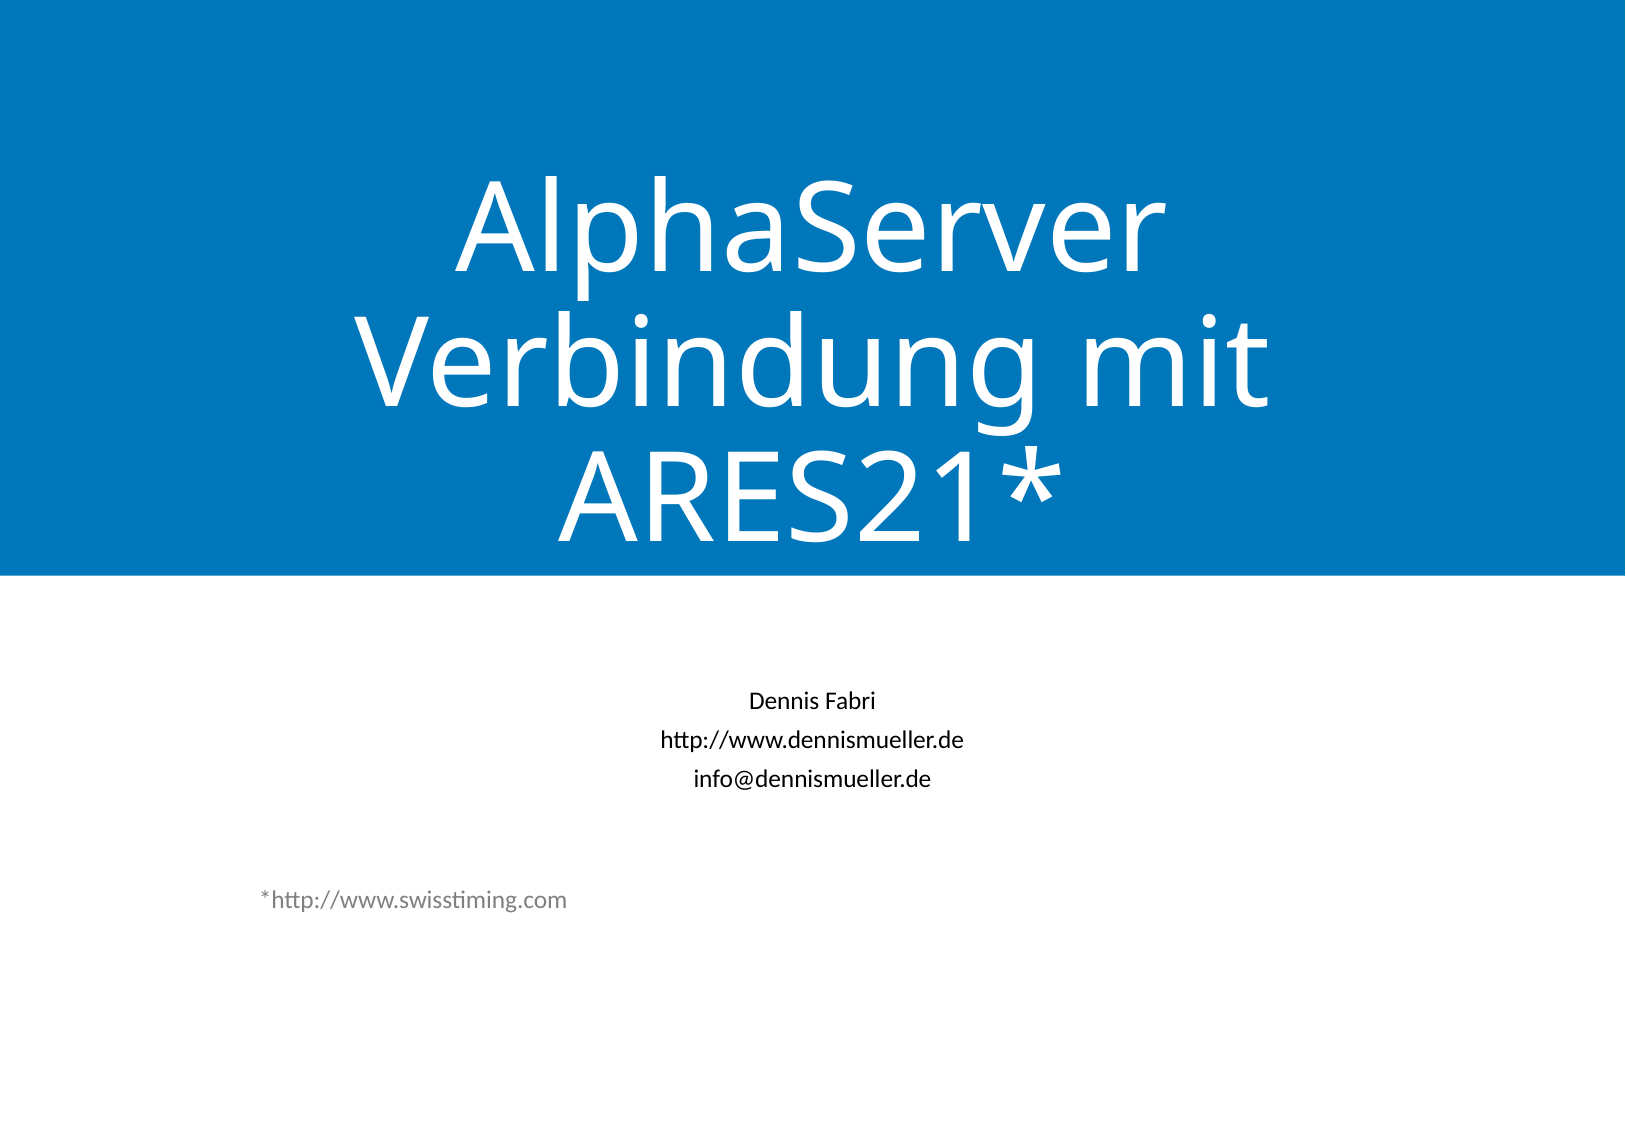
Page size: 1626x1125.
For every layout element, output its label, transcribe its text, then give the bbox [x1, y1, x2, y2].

subtitle Dennis Fabri http://www.dennismueller.de info@dennismueller.de *http://www.swisstiming.com [243, 637, 1382, 925]
title AlphaServer Verbindung mit ARES21* [121, 184, 1504, 576]
